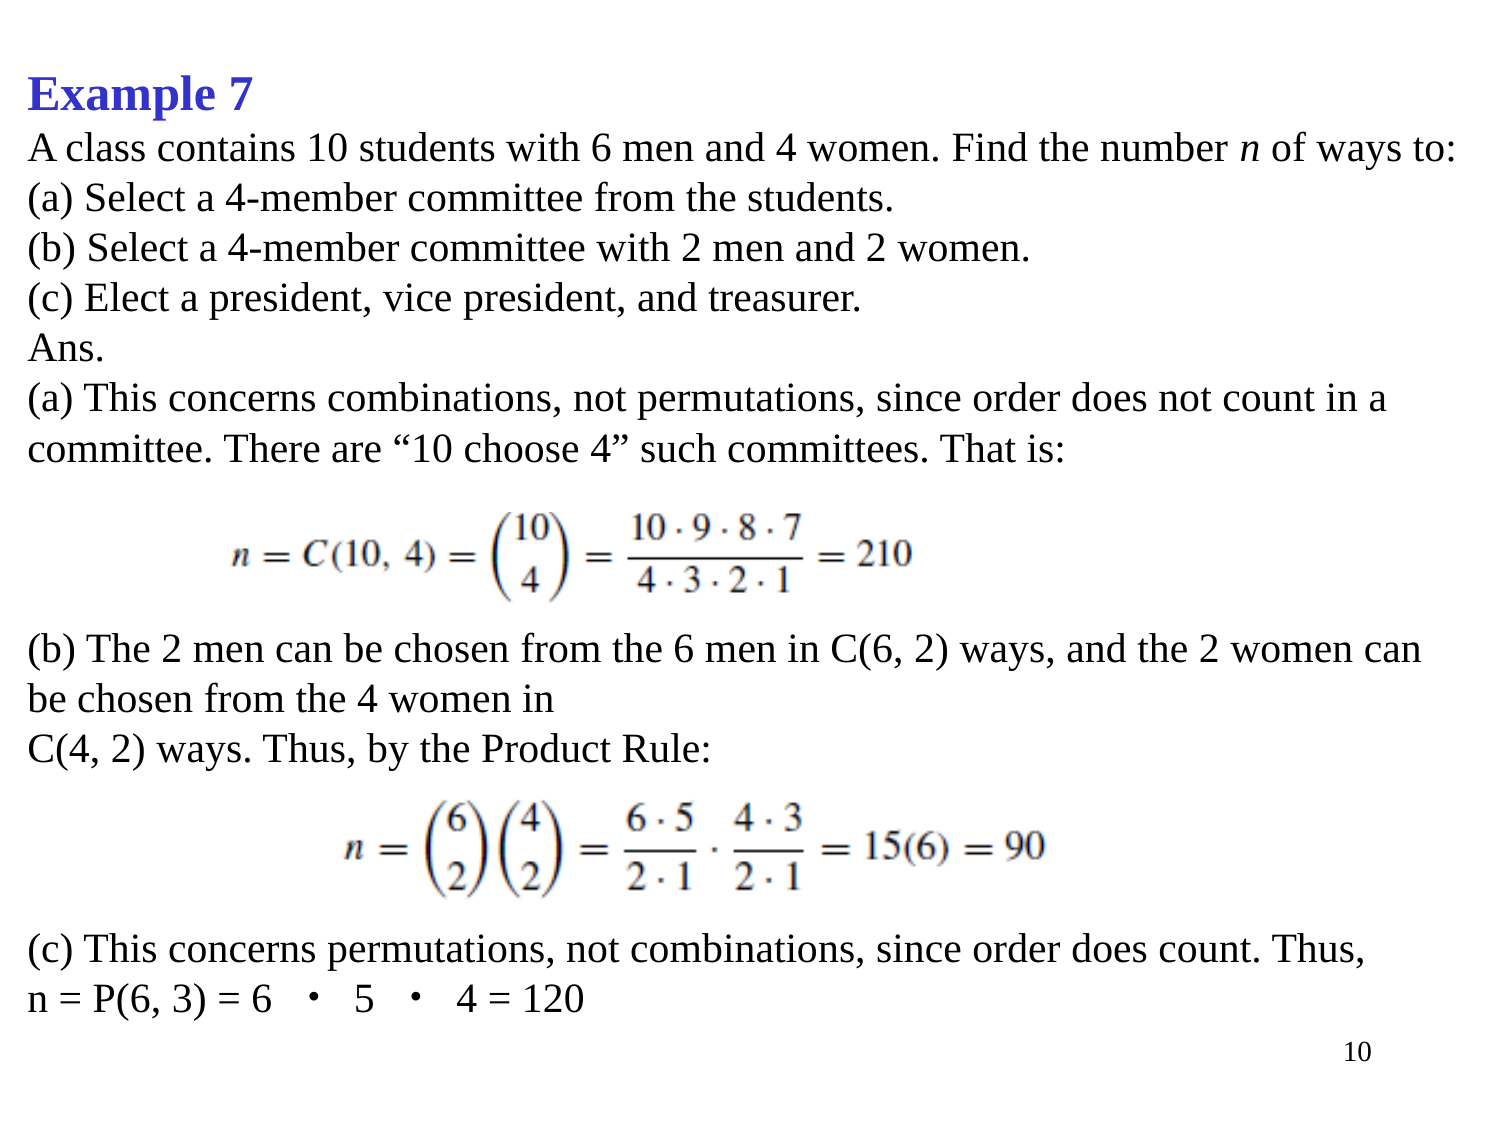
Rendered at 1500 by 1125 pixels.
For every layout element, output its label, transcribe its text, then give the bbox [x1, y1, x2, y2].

slide_number 10 [1074, 1028, 1388, 1101]
picture [212, 512, 926, 606]
picture [324, 787, 1063, 907]
text_box Example 7 A class contains 10 students with 6 men and 4 women. Find the number n of ways to: (a) Select a 4-member committee from the students. (b) Select a 4-member committee with 2 men and 2 women. (c) Elect a president, vice president, and treasurer. Ans. (a) This concerns combinations, not permutations, since order does not count in a committee. There are “10 choose 4” such committees. That is: (b) The 2 men can be chosen from the 6 men in C(6, 2) ways, and the 2 women can be chosen from the 4 women in C(4, 2) ways. Thus, by the Product Rule: (c) This concerns permutations, not combinations, since order does count. Thus, n = P(6, 3) = 6 ・ 5 ・ 4 = 120 [12, 52, 1488, 1028]
